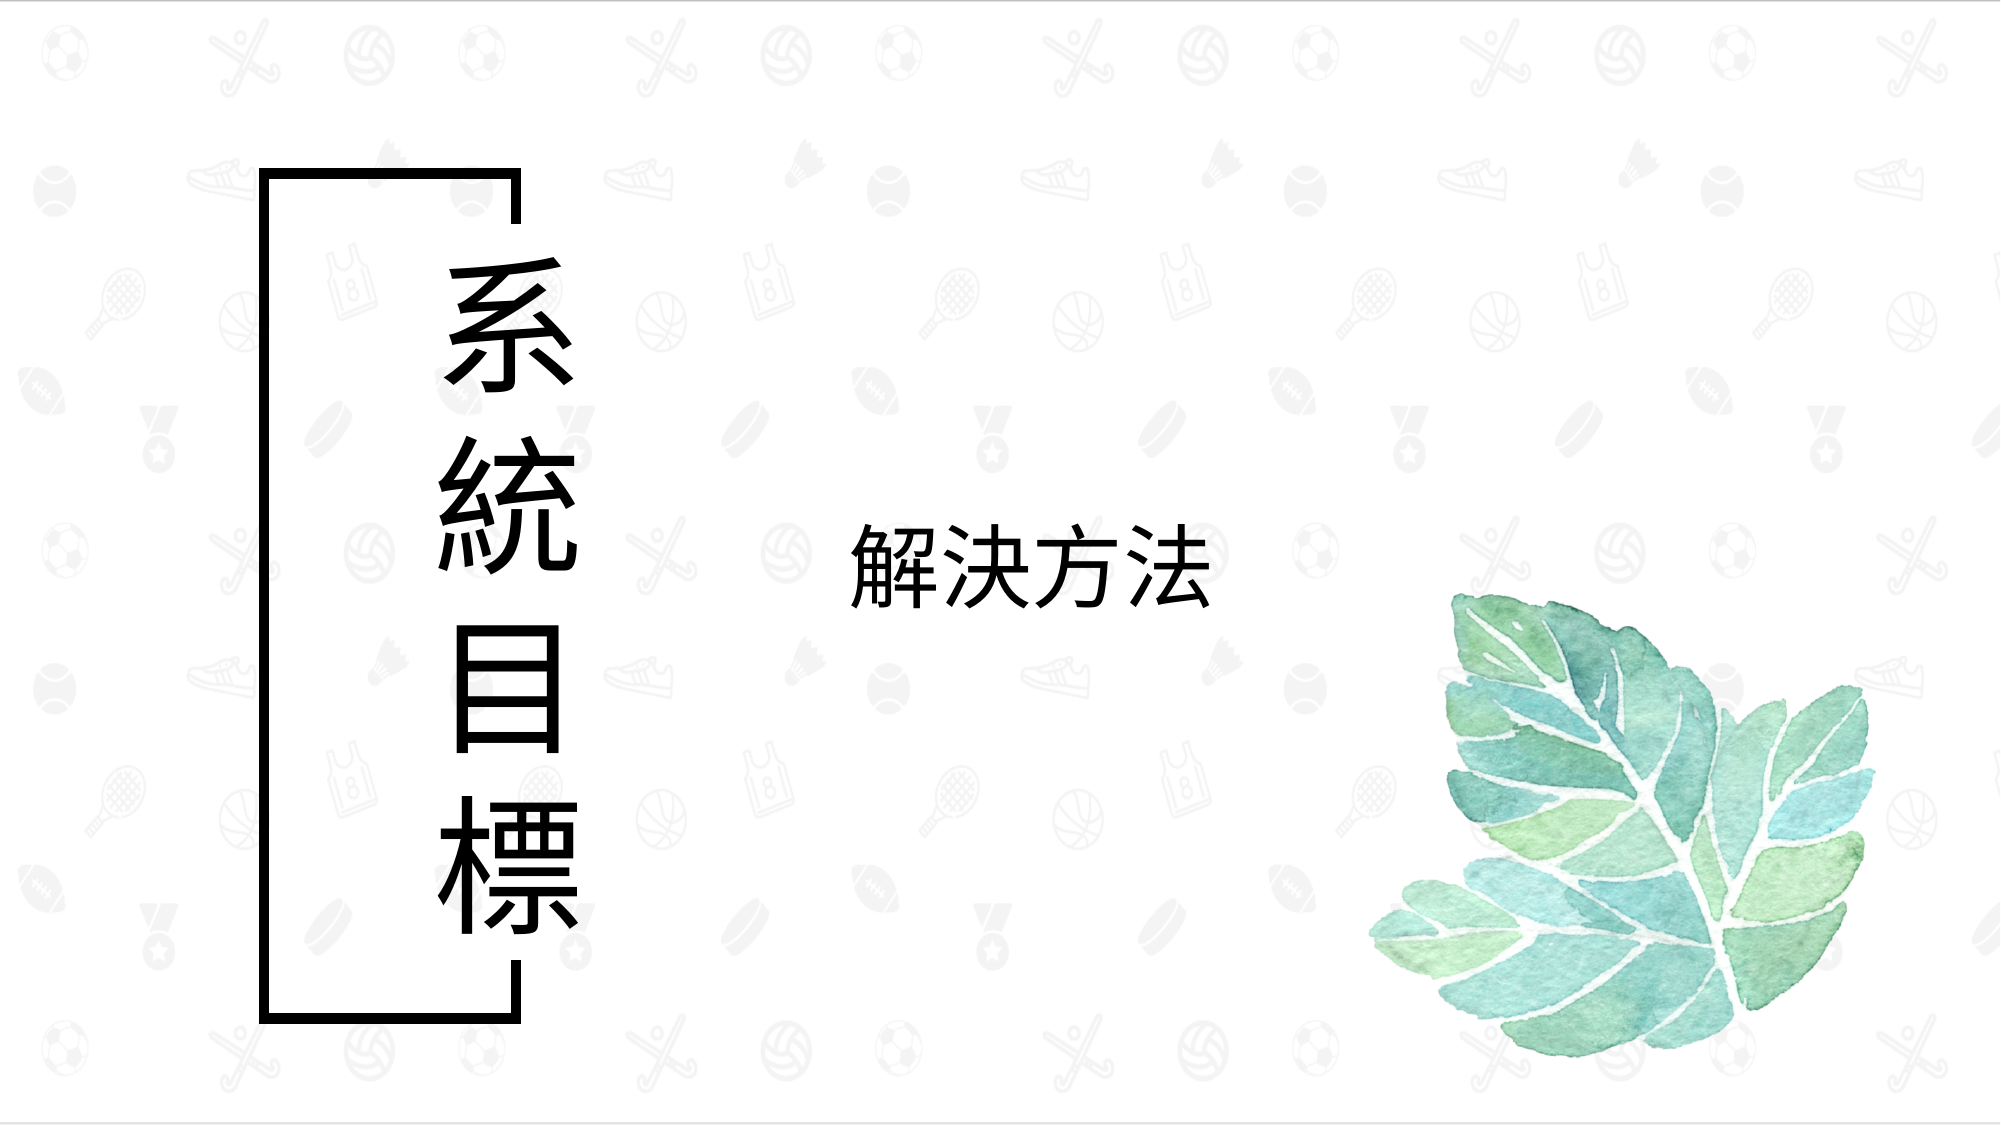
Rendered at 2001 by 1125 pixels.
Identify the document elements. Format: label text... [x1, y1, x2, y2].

picture [0, 0, 2001, 1125]
text_box 解決方法 [641, 501, 1423, 627]
text_box 系統目標 [390, 224, 627, 960]
text_box [263, 173, 517, 1019]
